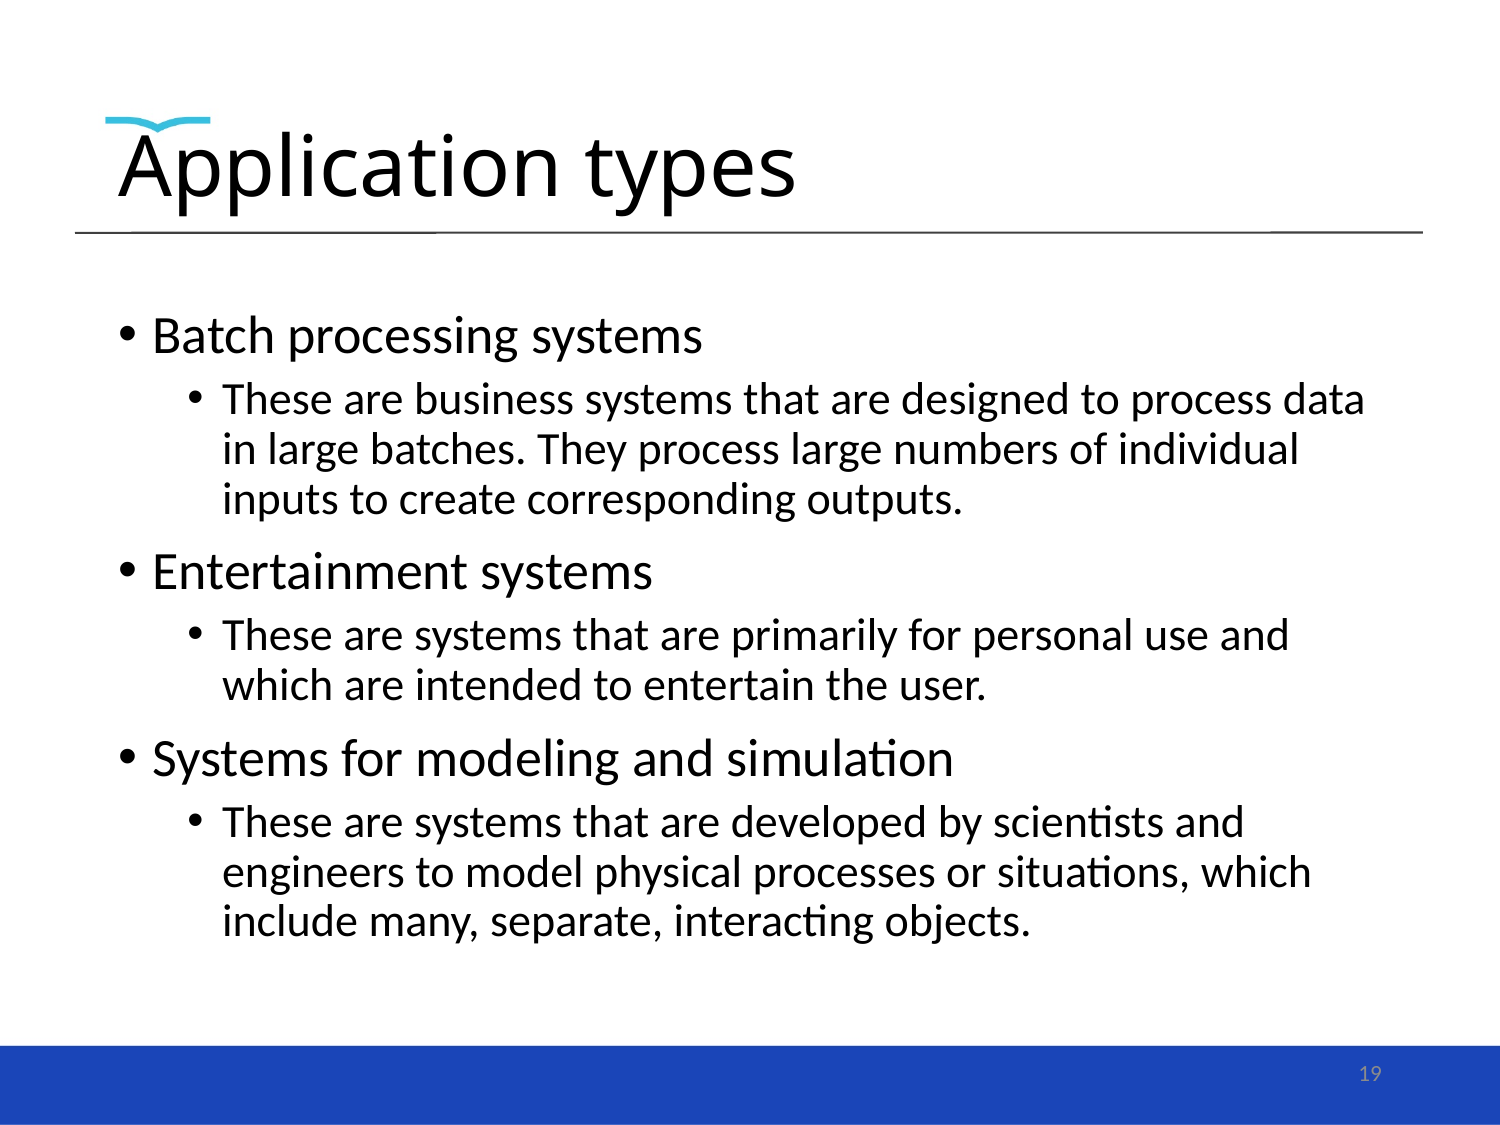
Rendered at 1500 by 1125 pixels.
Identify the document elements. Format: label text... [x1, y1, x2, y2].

slide_number 19 [1059, 1042, 1397, 1103]
title Application types [103, 59, 1397, 278]
list Batch processing systems These are business systems that are designed to process data in large batches. They process large numbers of individual inputs to create corresponding outputs. Entertainment systems These are systems that are primarily for personal use and which are intended to entertain the user. Systems for modeling and simulation These are systems that are developed by scientists and engineers to model physical processes or situations, which include many, separate, interacting objects. [103, 299, 1397, 1014]
picture [0, 0, 1500, 1125]
